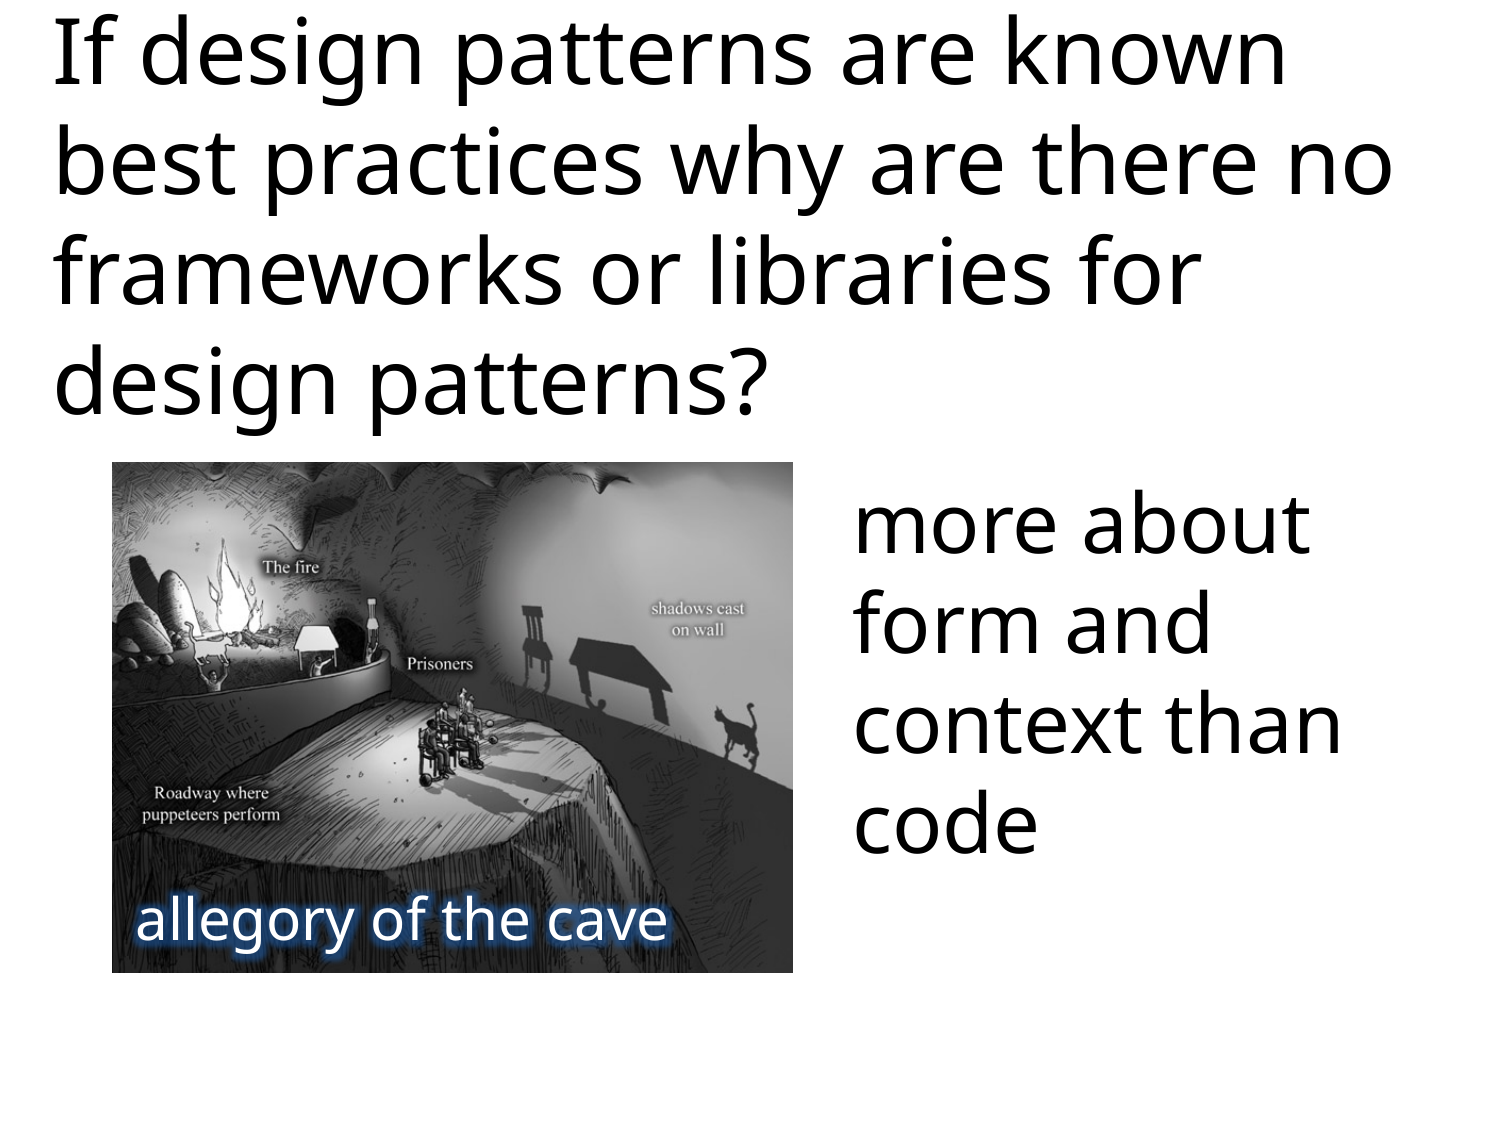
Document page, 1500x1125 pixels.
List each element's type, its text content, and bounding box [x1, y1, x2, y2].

picture [112, 462, 793, 973]
title If design patterns are known best practices why are there no frameworks or libraries for design patterns? [37, 37, 1450, 388]
text_box more about form and context than code [837, 462, 1404, 878]
